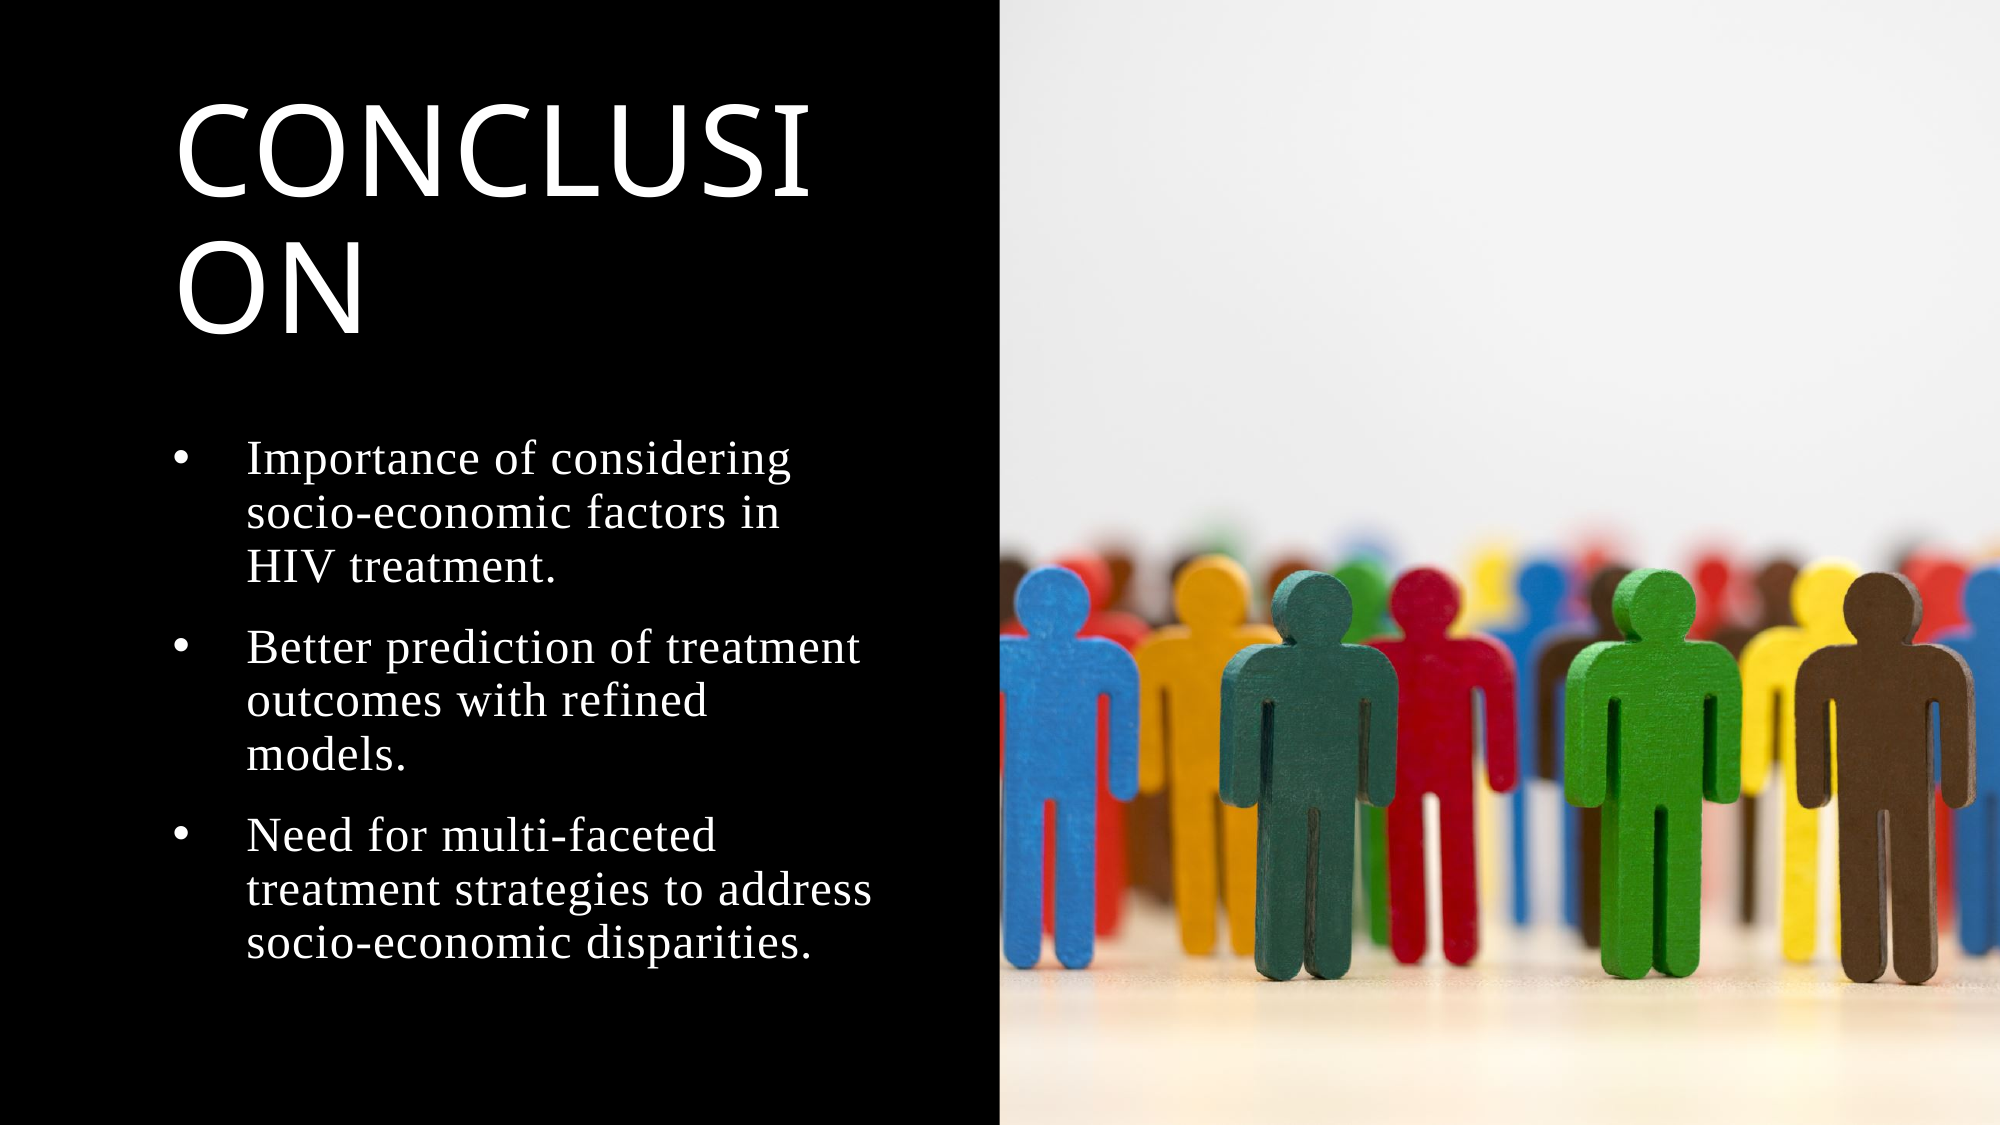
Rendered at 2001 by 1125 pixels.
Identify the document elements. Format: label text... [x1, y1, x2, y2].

title Conclusion [157, 52, 896, 396]
text_box [0, 0, 999, 1125]
list Importance of considering socio-economic factors in HIV treatment. Better prediction of treatment outcomes with refined models. Need for multi-faceted treatment strategies to address socio-economic disparities. [157, 424, 896, 1015]
picture [999, 0, 2000, 1125]
